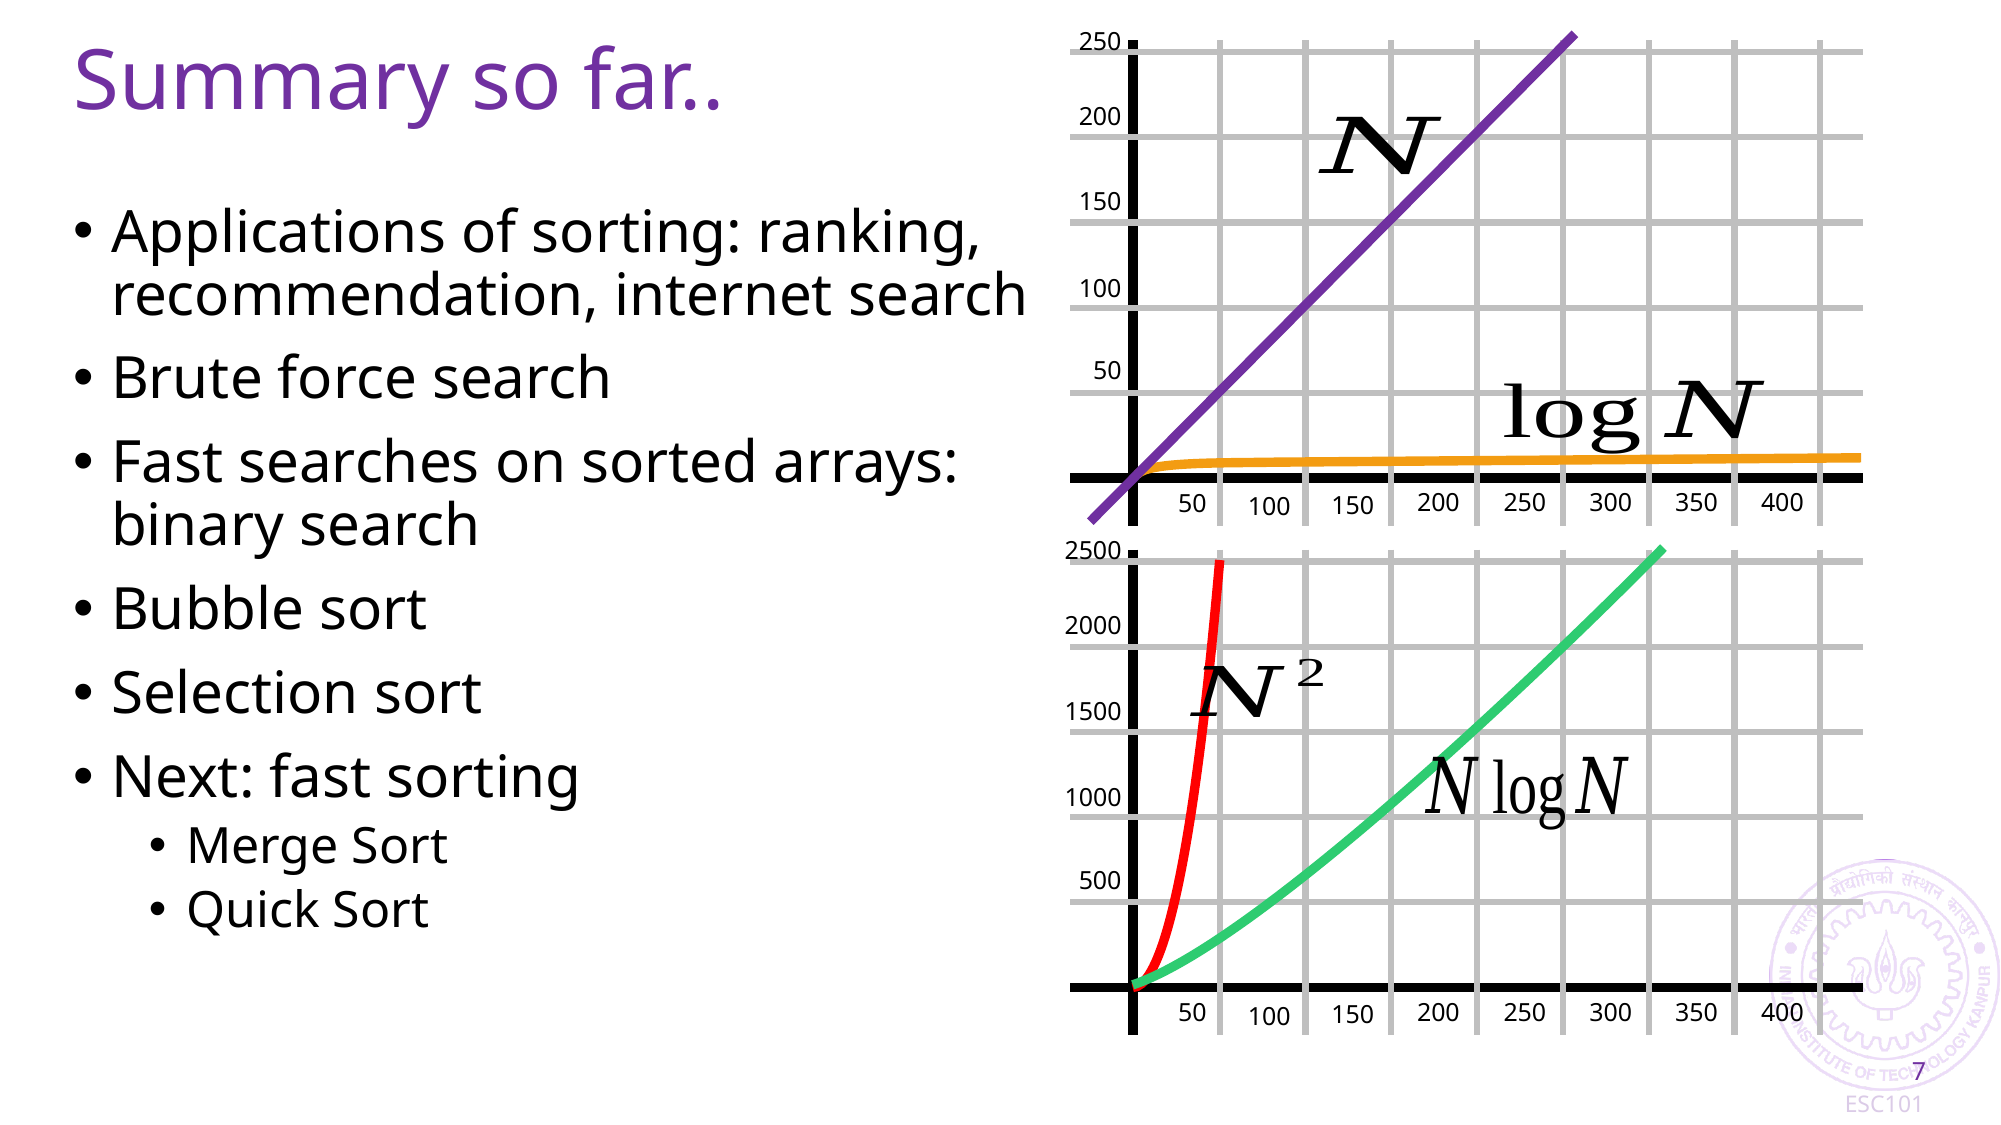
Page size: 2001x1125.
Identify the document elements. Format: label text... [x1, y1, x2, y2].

title Summary so far.. [58, 0, 1942, 165]
slide_number 7 [1863, 1042, 1942, 1103]
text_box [1029, 526, 1864, 1039]
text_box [1090, 33, 1575, 522]
footer [319, 1042, 1863, 1103]
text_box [1053, 17, 1864, 530]
